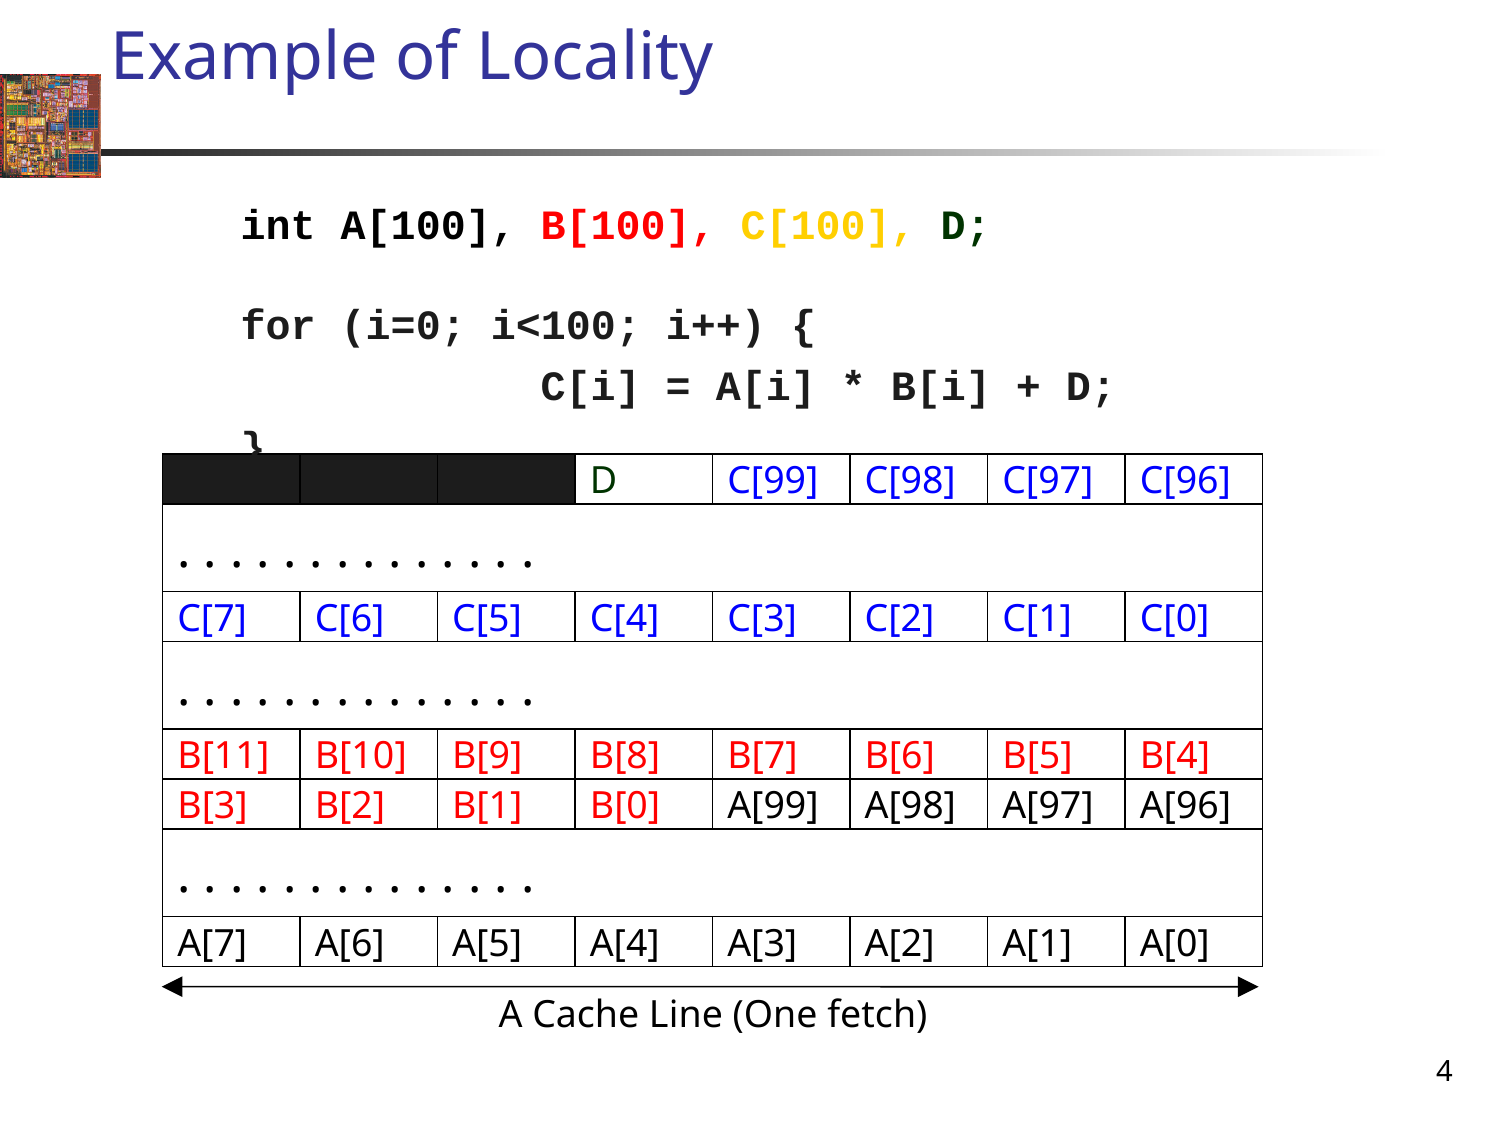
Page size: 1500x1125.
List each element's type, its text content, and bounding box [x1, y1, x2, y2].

text_box [161, 976, 483, 998]
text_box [162, 922, 1263, 967]
text_box A Cache Line (One fetch) [483, 982, 943, 1043]
text_box int A[100], B[100], C[100], D; for (i=0; i<100; i++) { C[i] = A[i] * B[i] + D; } [162, 200, 1135, 425]
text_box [162, 453, 1263, 917]
slide_number 4 [1155, 1024, 1468, 1100]
title Example of Locality [95, 22, 1426, 101]
text_box [943, 976, 1259, 998]
picture [0, 74, 101, 178]
